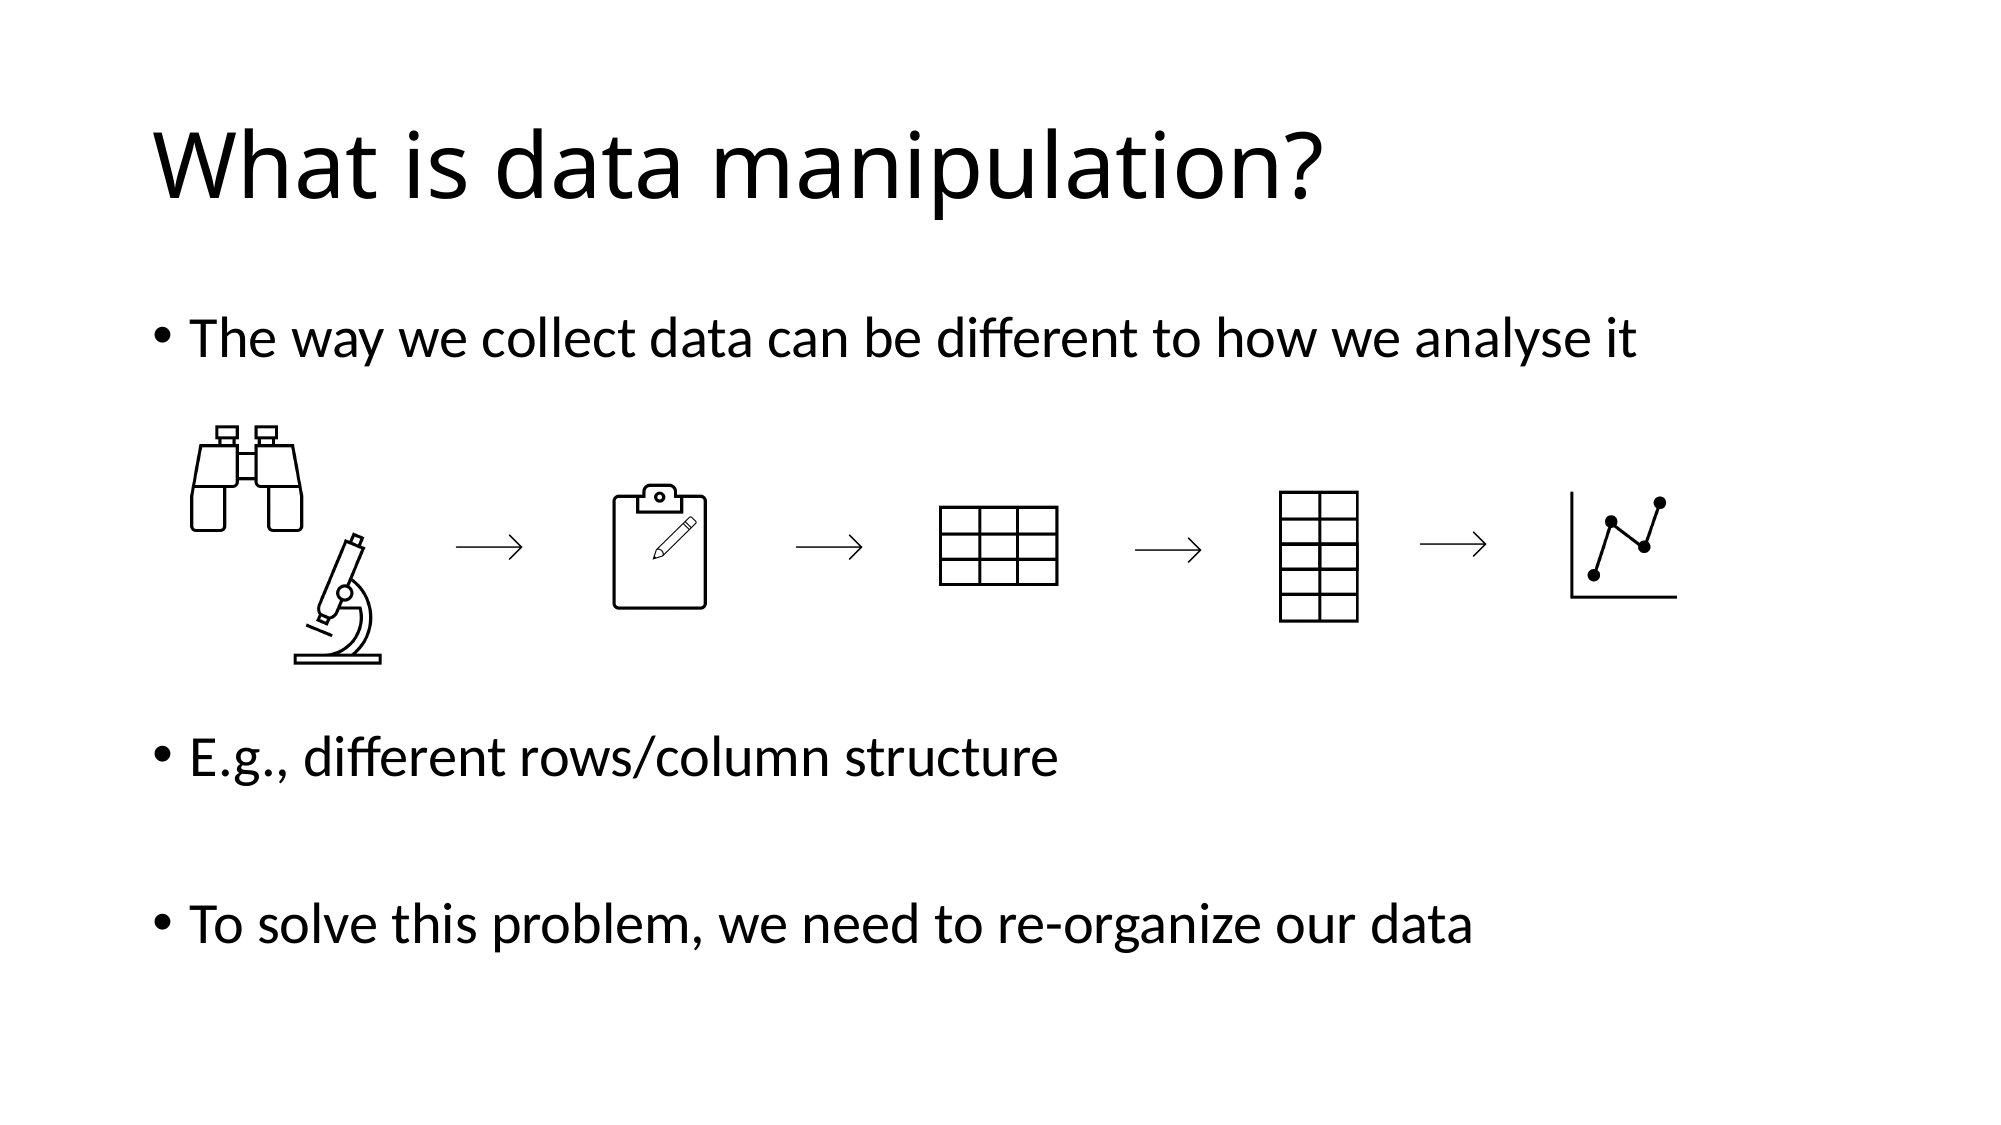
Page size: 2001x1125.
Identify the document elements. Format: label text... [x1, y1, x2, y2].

list The way we collect data can be different to how we analyse it E.g., different rows/column structure To solve this problem, we need to re-organize our data [137, 299, 1863, 1014]
picture [923, 471, 1074, 622]
picture [170, 403, 413, 677]
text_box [1263, 456, 1359, 657]
title What is data manipulation? [137, 59, 1863, 278]
picture [1130, 512, 1206, 588]
picture [1548, 468, 1699, 619]
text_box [584, 471, 735, 622]
picture [791, 509, 867, 585]
picture [451, 509, 527, 585]
picture [1415, 506, 1491, 582]
